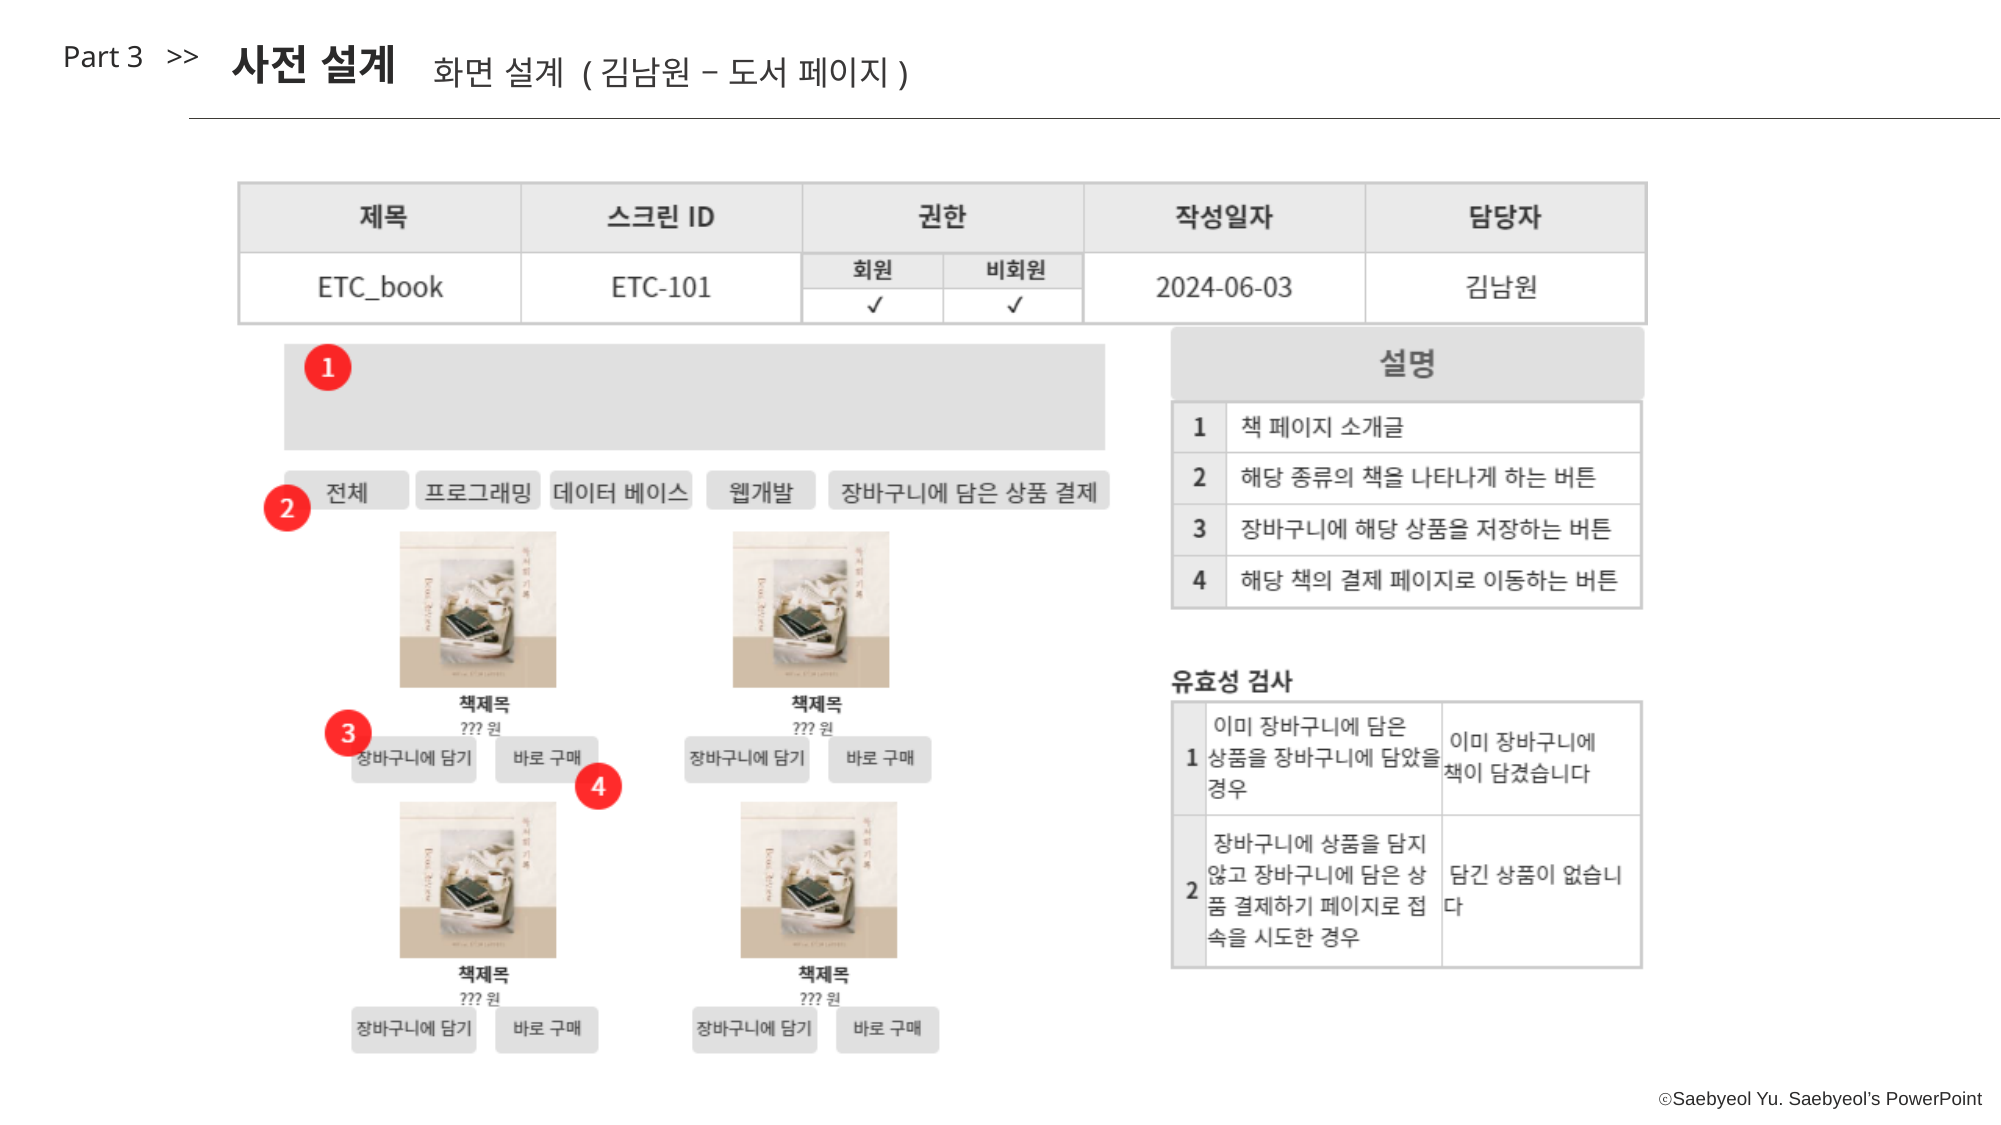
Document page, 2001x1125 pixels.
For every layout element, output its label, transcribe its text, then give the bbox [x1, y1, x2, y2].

text_box 사전 설계 [216, 31, 413, 97]
picture [236, 177, 1648, 1061]
text_box 화면 설계 (김남원 – 도서 페이지) [419, 44, 1012, 100]
text_box Part 3 >> [48, 30, 215, 81]
